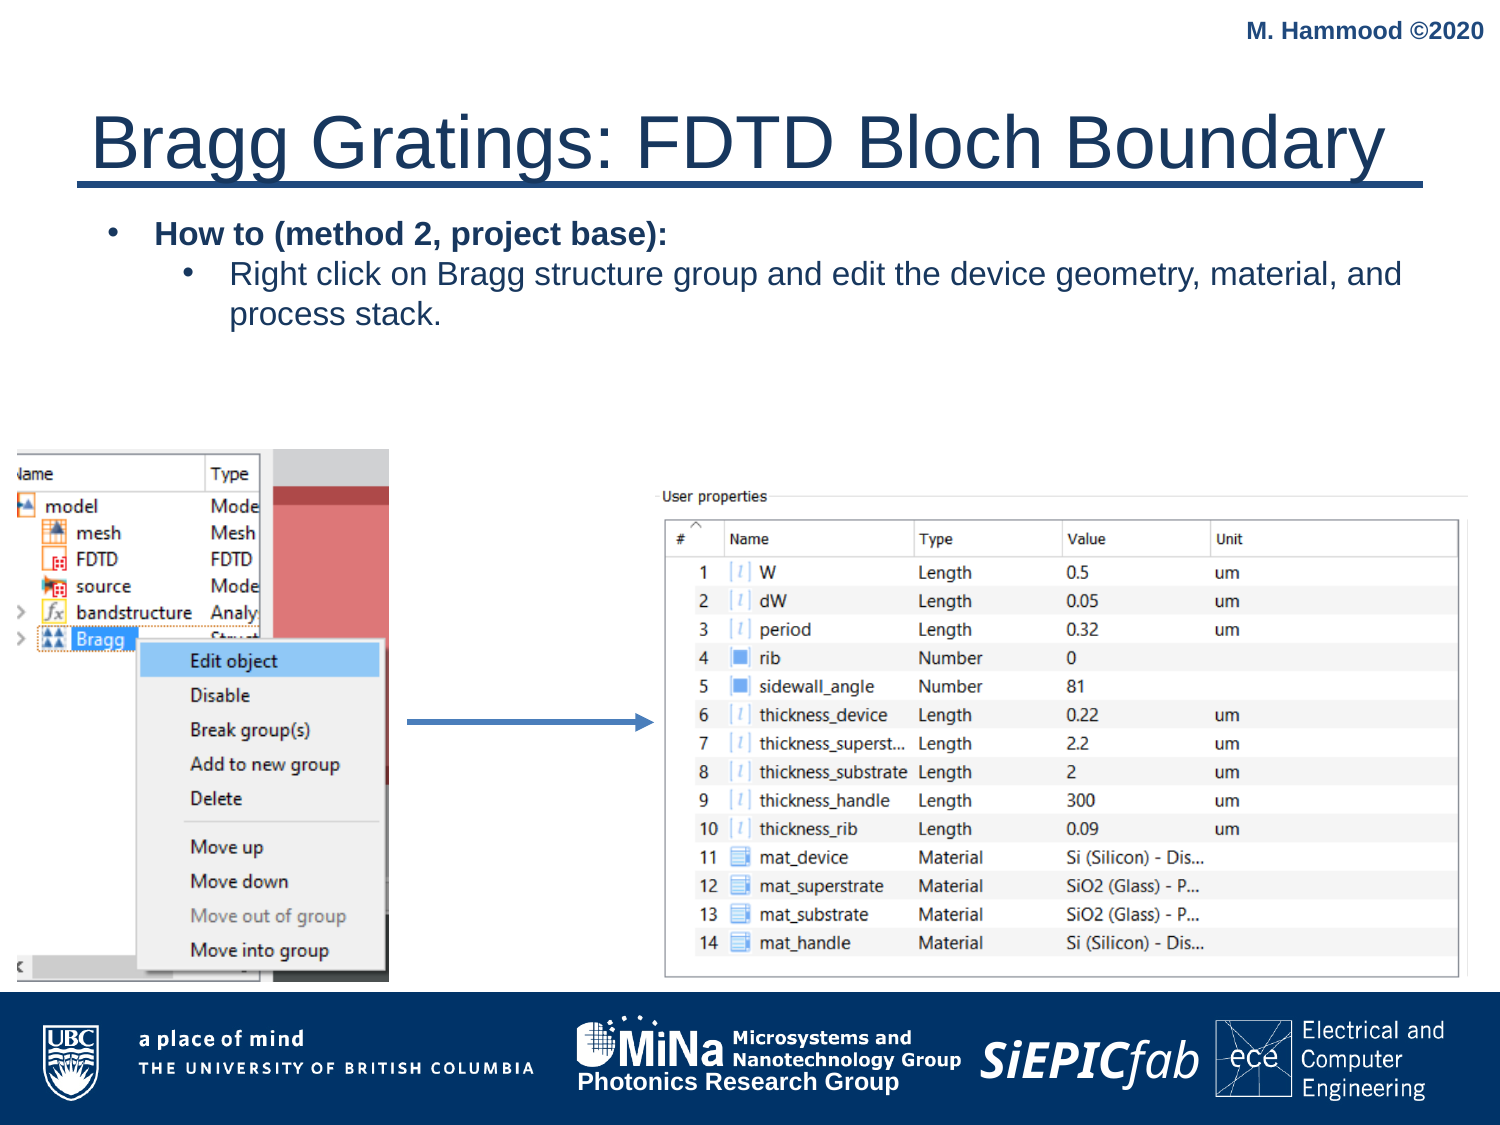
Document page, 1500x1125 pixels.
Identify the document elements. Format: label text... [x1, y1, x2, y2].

footer M. Hammood ©2020 [1222, 0, 1500, 60]
picture [1181, 1054, 1194, 1065]
picture [1151, 1054, 1165, 1065]
slide_number 21 [1149, 1065, 1500, 1125]
picture [0, 992, 1500, 1125]
picture [16, 448, 390, 983]
text_box How to (method 2, project base): Right click on Bragg structure group and edit the device geometry, material, and process stack. [17, 205, 1436, 340]
title Bragg Gratings: FDTD Bloch Boundary [75, 45, 1436, 205]
picture [654, 486, 1468, 983]
